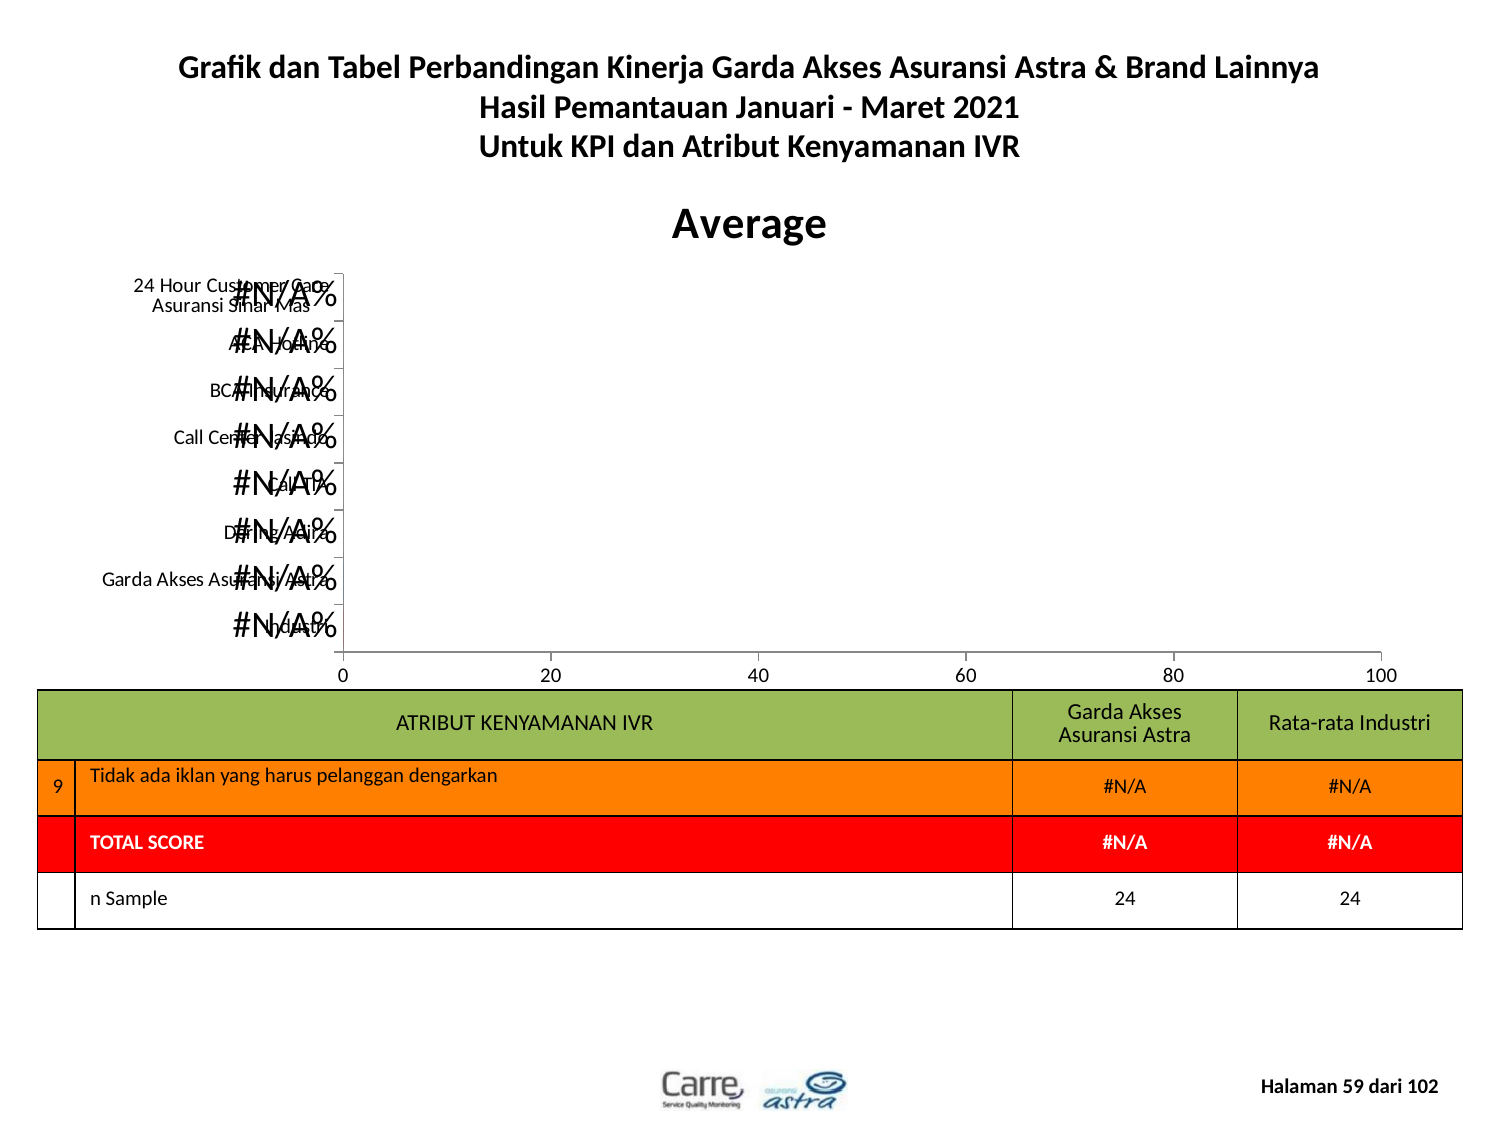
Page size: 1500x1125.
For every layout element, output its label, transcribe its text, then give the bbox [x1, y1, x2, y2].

table_cell #N/A [1238, 817, 1462, 872]
text_box Grafik dan Tabel Perbandingan Kinerja Garda Akses Asuransi Astra & Brand Lainnya Hasil Pemantauan Januari - Maret 2021 Untuk KPI dan Atribut Kenyamanan IVR [163, 37, 1337, 170]
table_cell [38, 873, 74, 928]
table_header Rata-rata Industri [1238, 691, 1462, 759]
table_cell 24 [1013, 873, 1237, 928]
picture [659, 1064, 848, 1118]
table_cell #N/A [1013, 761, 1237, 815]
table_cell #N/A [1238, 761, 1462, 815]
text_box Halaman 59 dari 102 [1246, 1065, 1454, 1105]
table_cell #N/A [1013, 817, 1237, 872]
table_cell Tidak ada iklan yang harus pelanggan dengarkan [76, 761, 1012, 815]
table_cell n Sample [76, 873, 1012, 928]
table_cell TOTAL SCORE [76, 817, 1012, 872]
table_cell 24 [1238, 873, 1462, 928]
table_cell [38, 817, 74, 872]
table_cell 9 [38, 761, 74, 815]
table_header Garda Akses Asuransi Astra [1013, 706, 1237, 759]
table_header ATRIBUT KENYAMANAN IVR [38, 691, 1012, 759]
chart [74, 172, 1426, 698]
